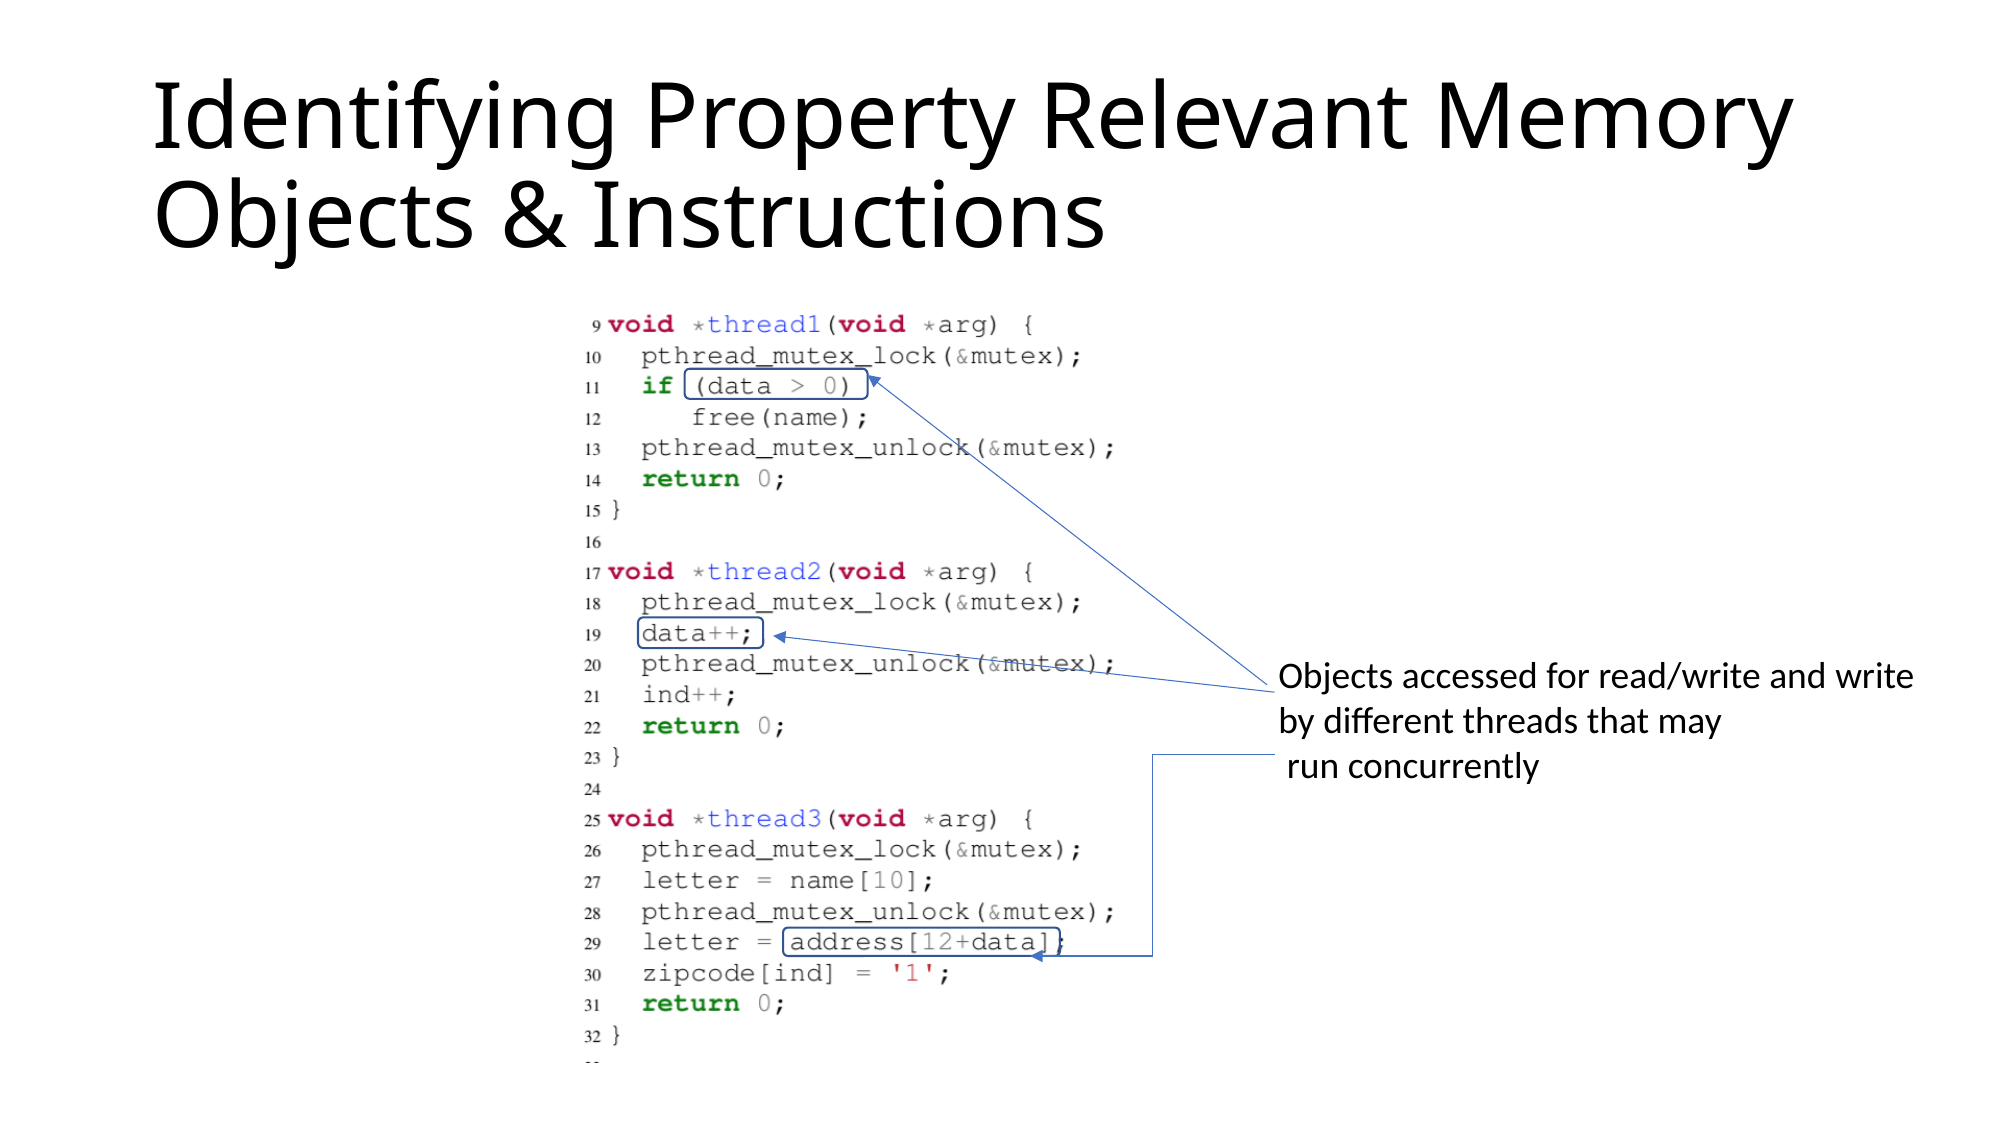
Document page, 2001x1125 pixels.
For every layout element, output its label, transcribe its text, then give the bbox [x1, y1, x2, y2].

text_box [867, 374, 1268, 635]
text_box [773, 635, 1275, 693]
text_box Objects accessed for read/write and write by different threads that may run concurrently [1263, 643, 1931, 794]
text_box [1030, 754, 1275, 956]
title Identifying Property Relevant Memory Objects & Instructions [137, 59, 1863, 278]
picture [564, 310, 1144, 1063]
